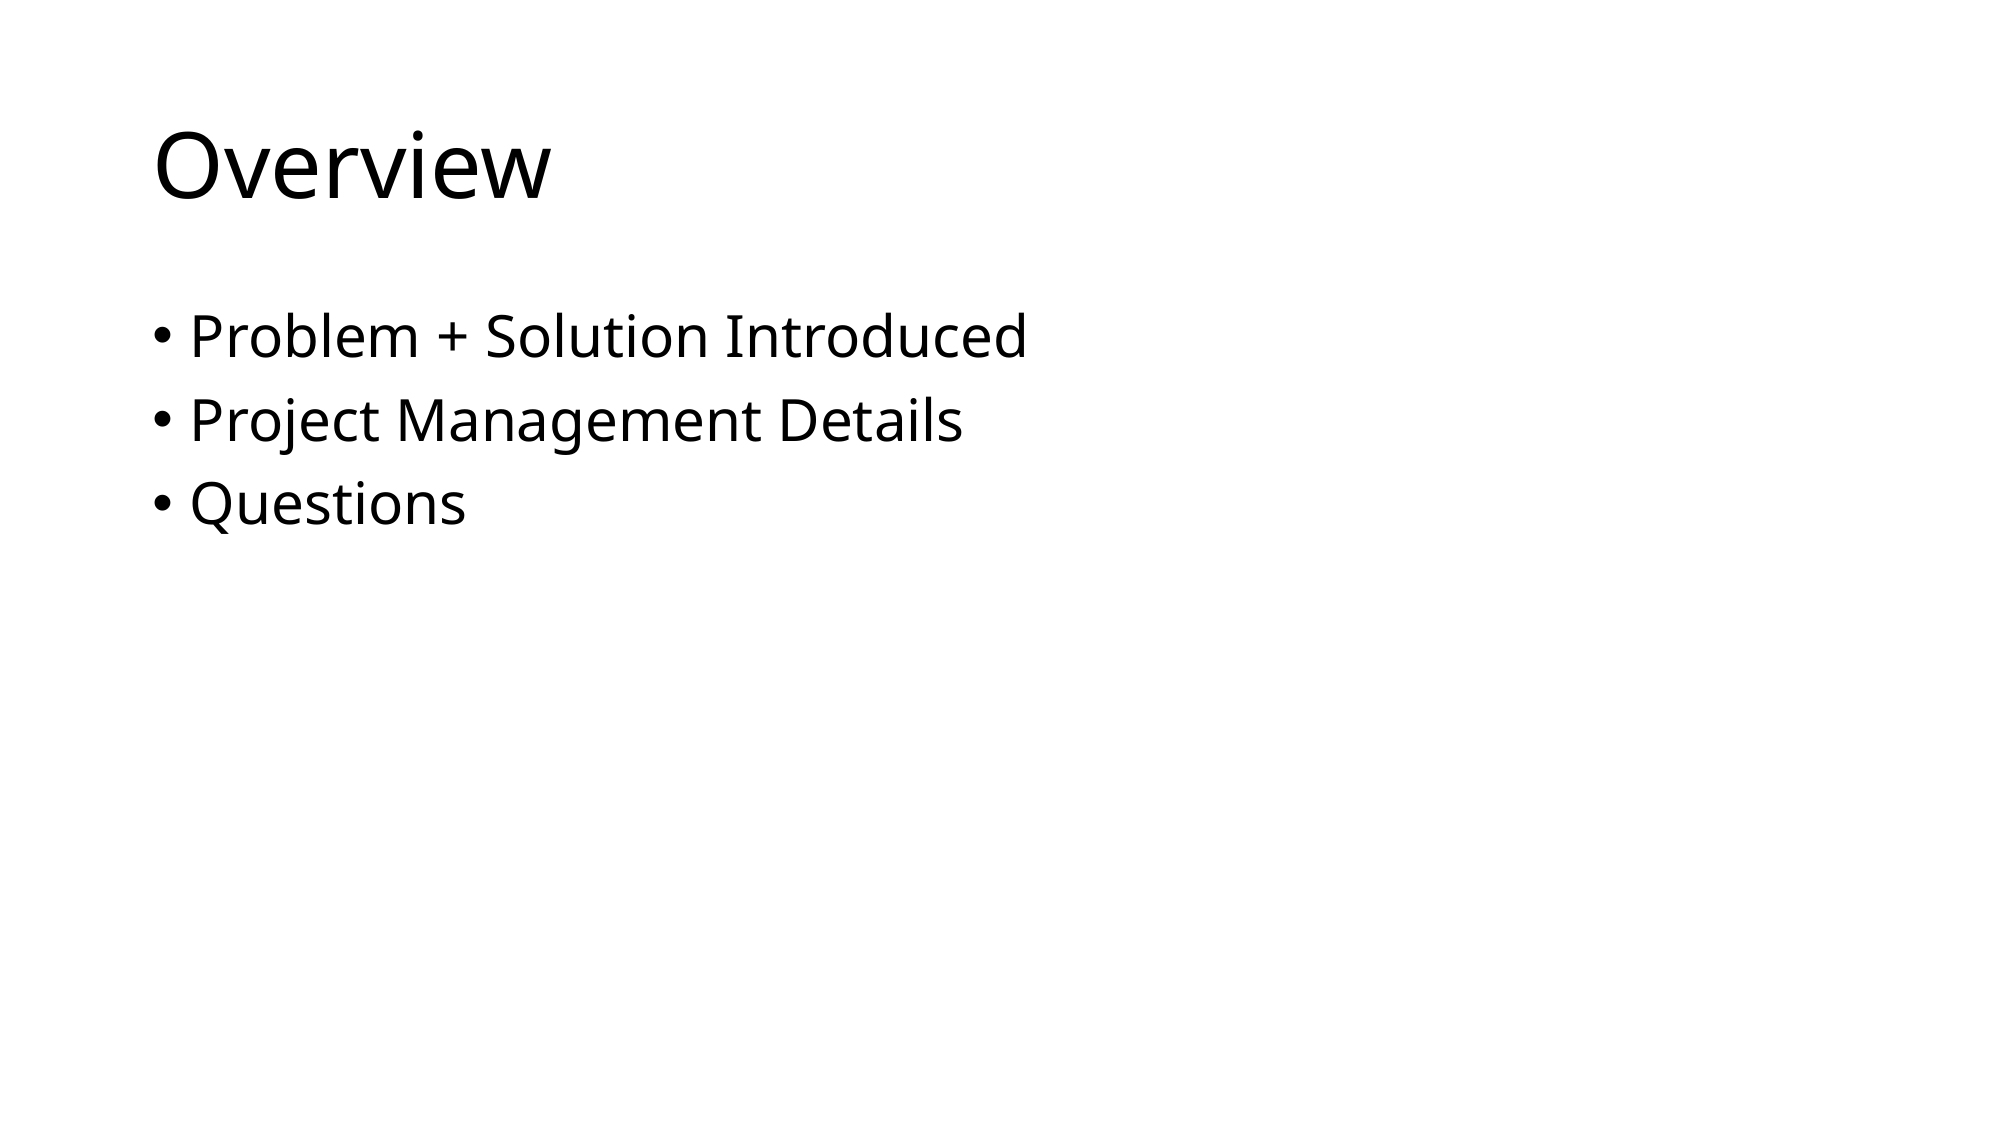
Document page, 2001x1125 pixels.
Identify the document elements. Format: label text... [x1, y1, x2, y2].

title Overview [137, 59, 1863, 278]
list Problem + Solution Introduced Project Management Details Questions [137, 299, 1863, 1014]
